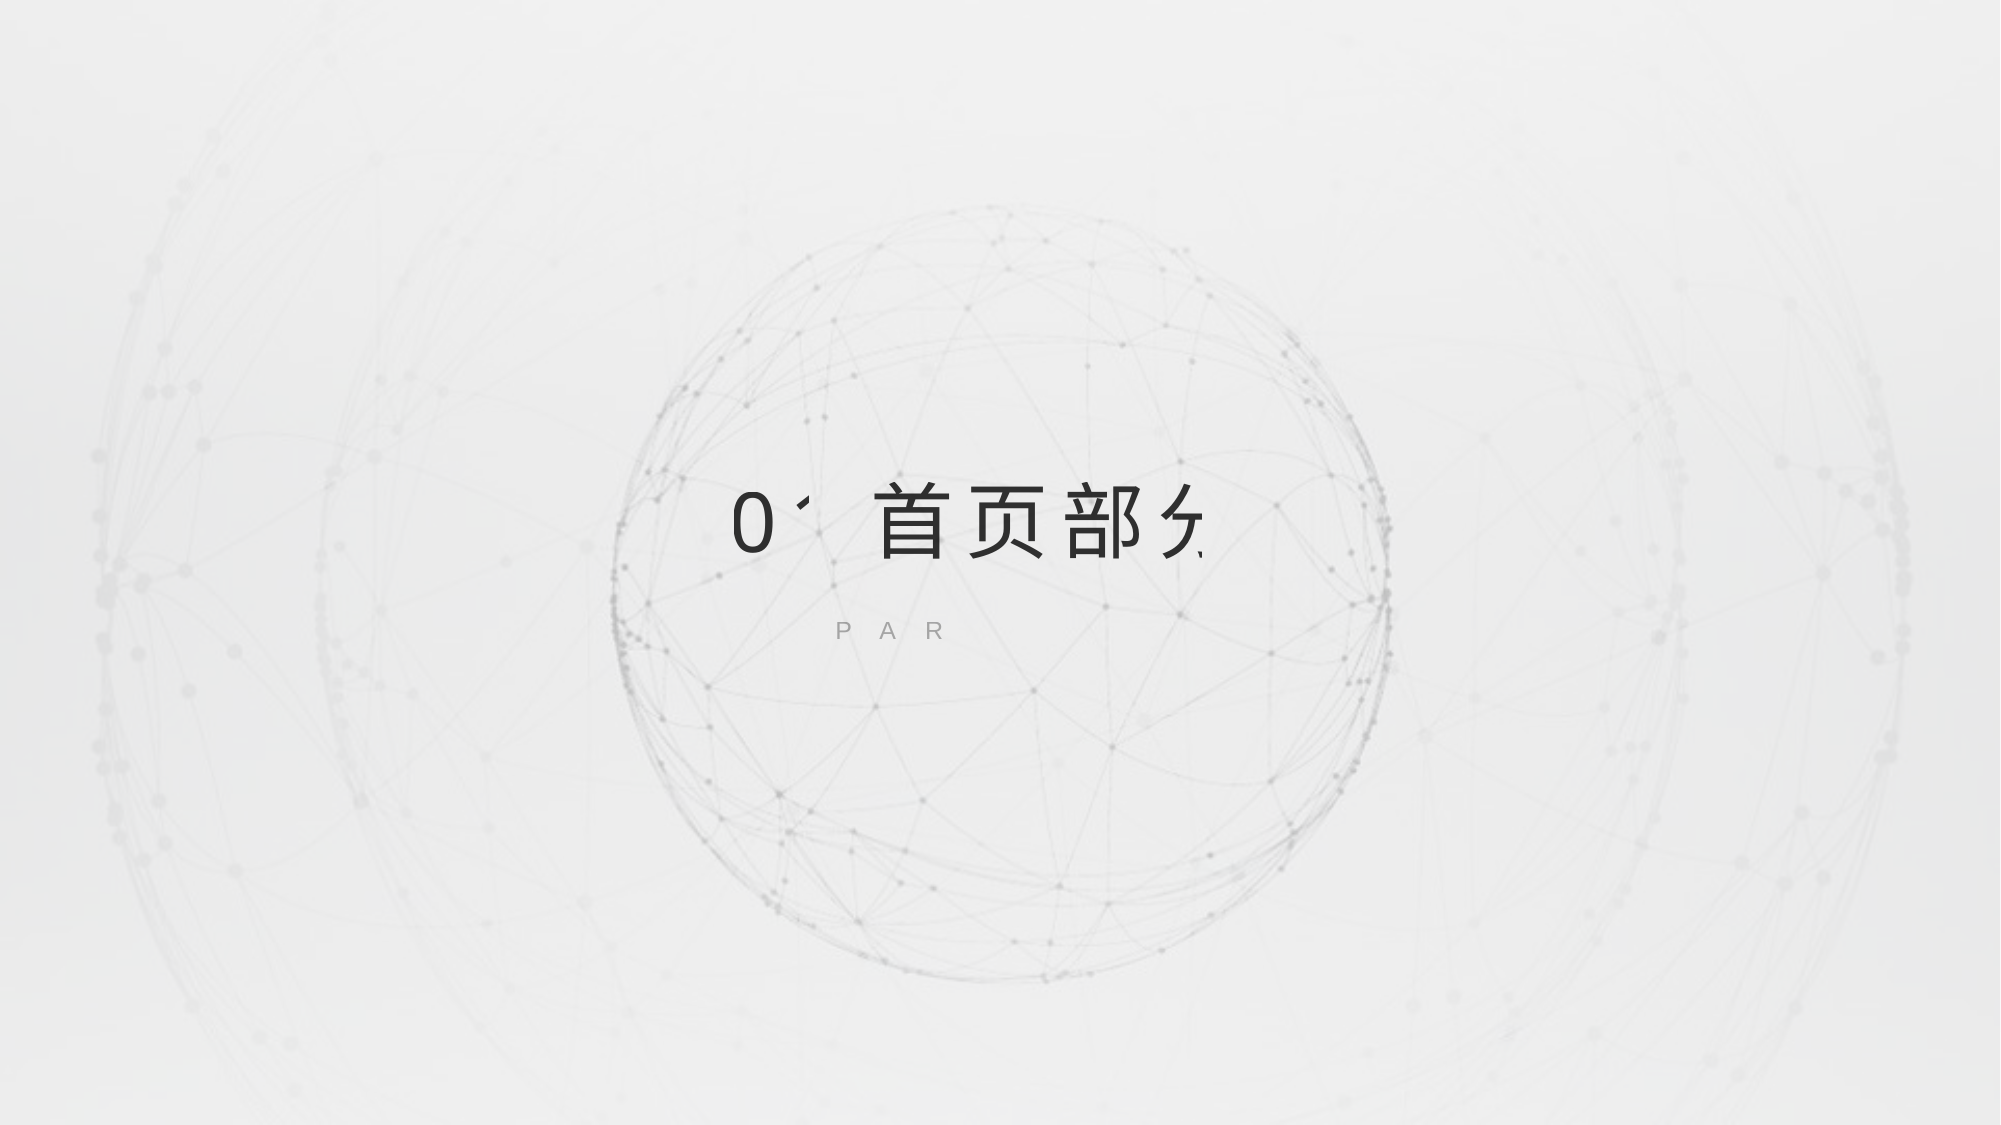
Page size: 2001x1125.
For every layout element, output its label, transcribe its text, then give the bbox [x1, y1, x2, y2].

text_box PART ONE [807, 607, 1193, 653]
text_box [0, 0, 2000, 1125]
text_box 01首页部分 [693, 461, 1278, 577]
